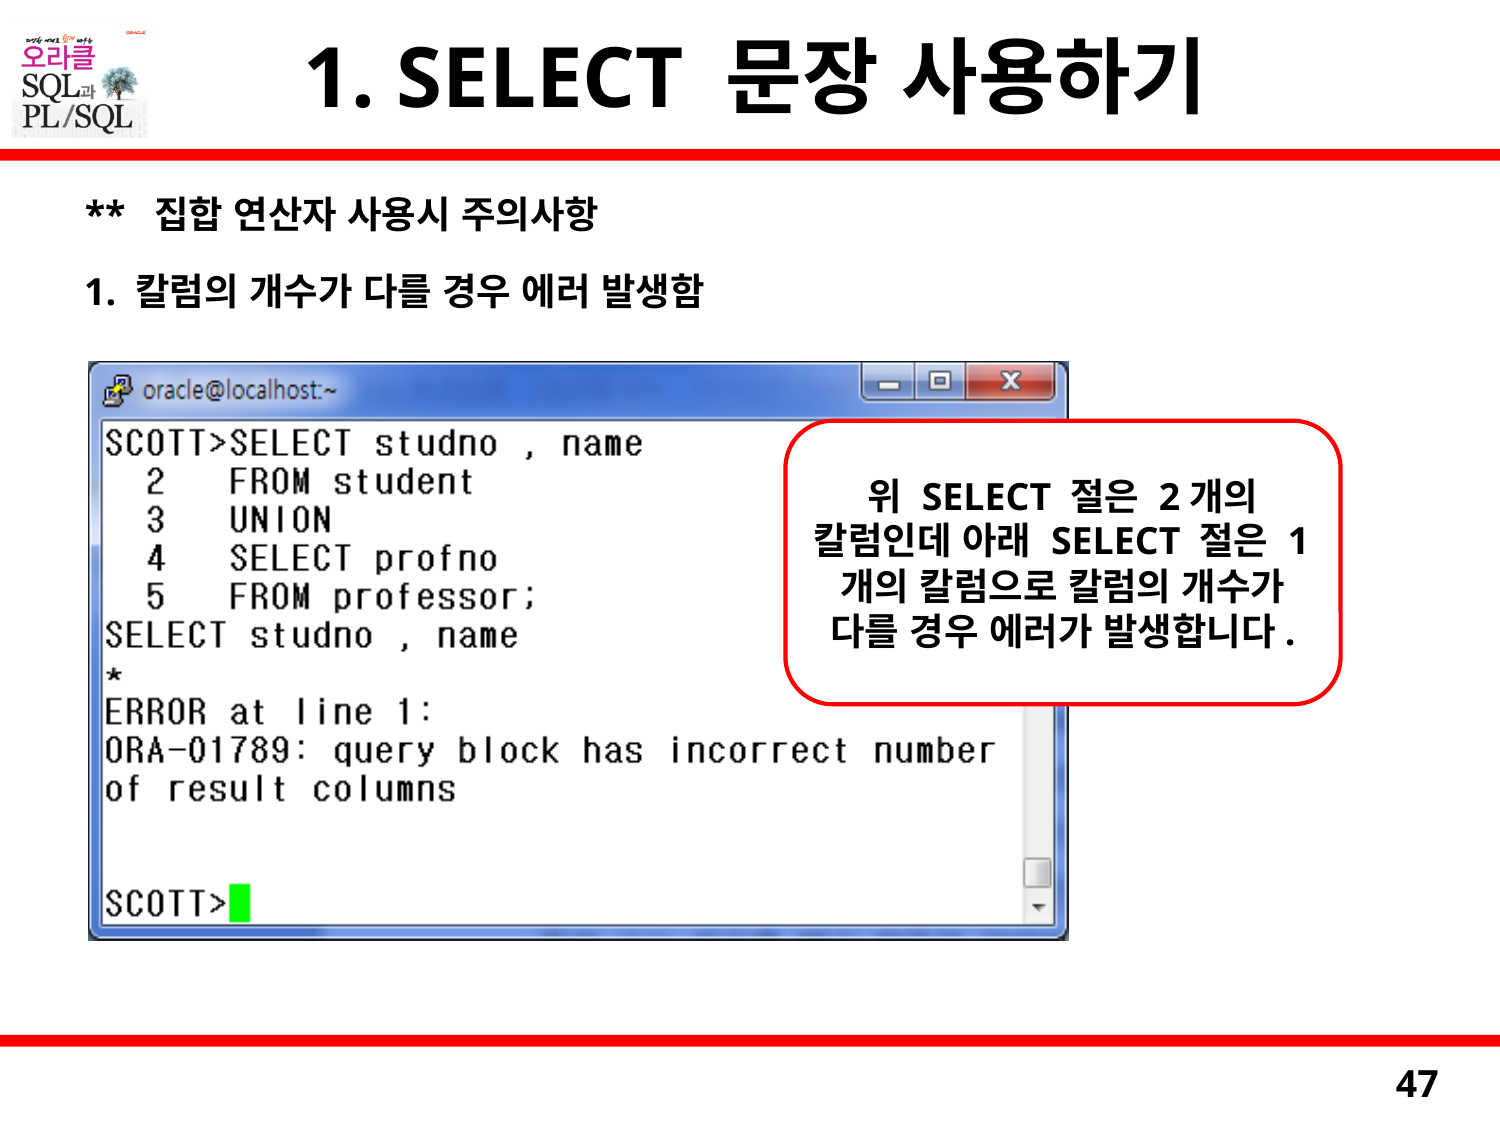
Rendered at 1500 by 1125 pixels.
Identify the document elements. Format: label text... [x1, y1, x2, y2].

text_box 47 [1362, 1056, 1473, 1108]
text_box [0, 147, 1500, 163]
text_box 1. SELECT 문장 사용하기 [252, 0, 1260, 151]
picture [88, 361, 1070, 941]
text_box 1. 칼럼의 개수가 다를 경우 에러 발생함 [62, 241, 1024, 341]
picture [11, 19, 148, 138]
text_box ** 집합 연산자 사용시 주의사항 [62, 158, 871, 252]
text_box 위 SELECT 절은 2개의 칼럼인데 아래 SELECT 절은 1개의 칼럼으로 칼럼의 개수가 다를 경우 에러가 발생합니다. [1074, 418, 1343, 707]
text_box [0, 1033, 1500, 1049]
